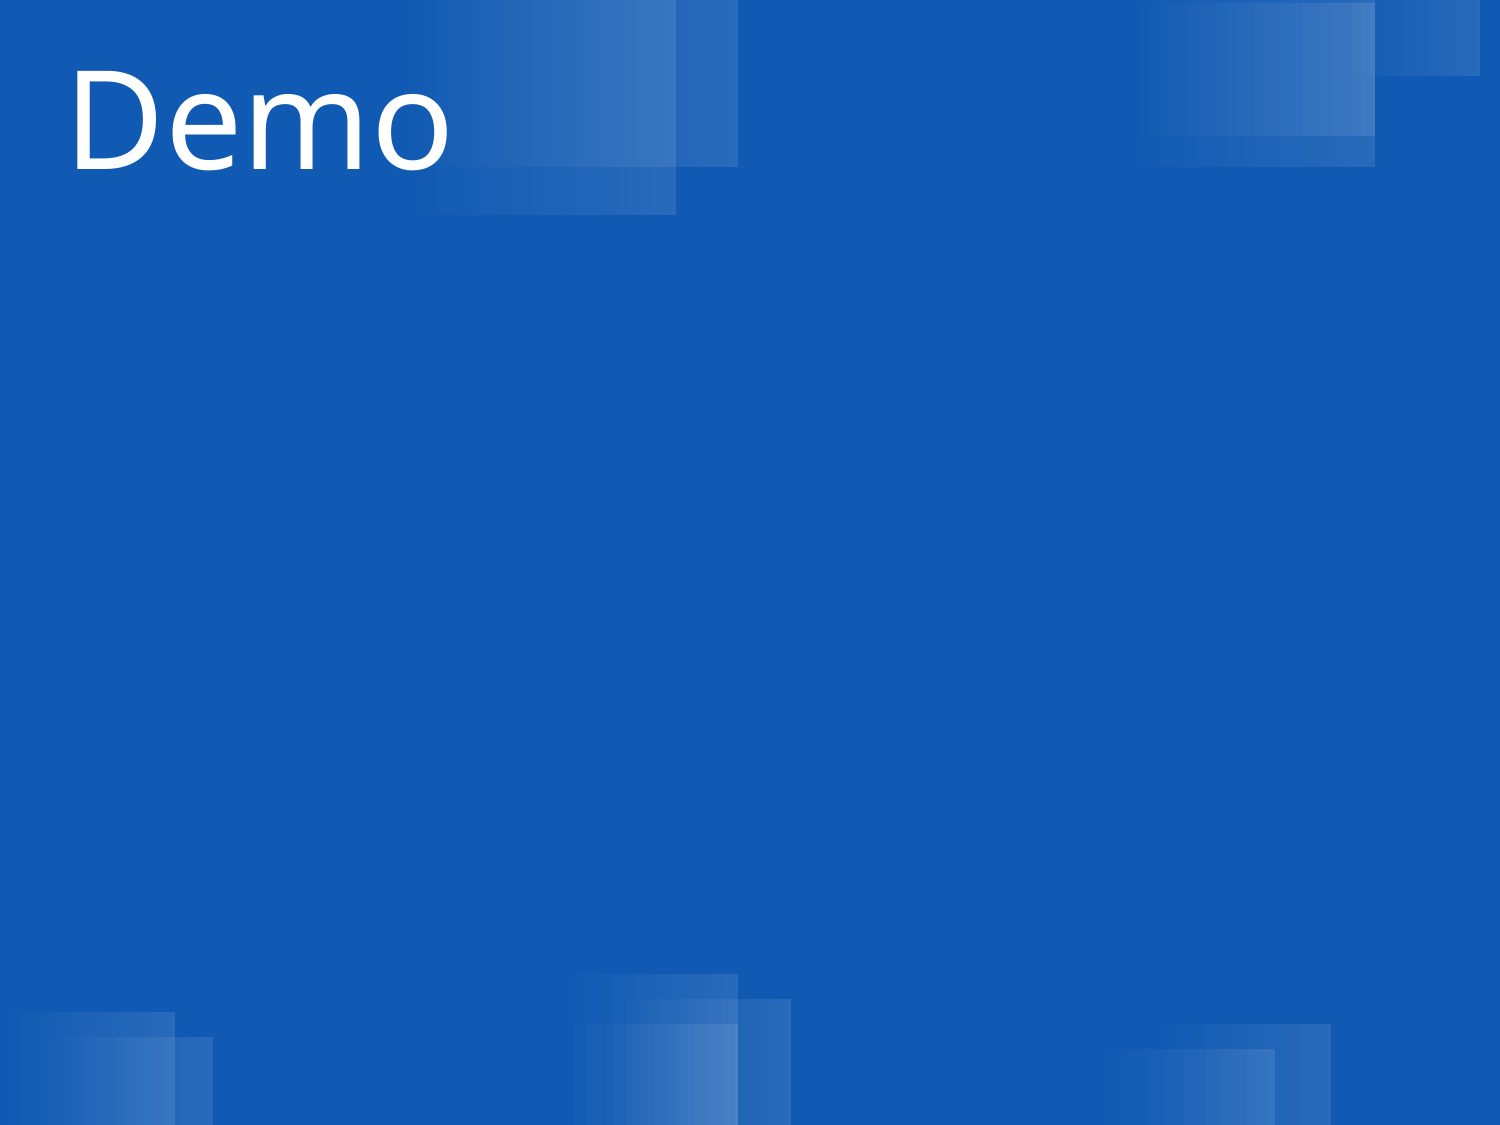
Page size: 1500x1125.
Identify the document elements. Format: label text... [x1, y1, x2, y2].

text_box Demo [49, 24, 1188, 205]
